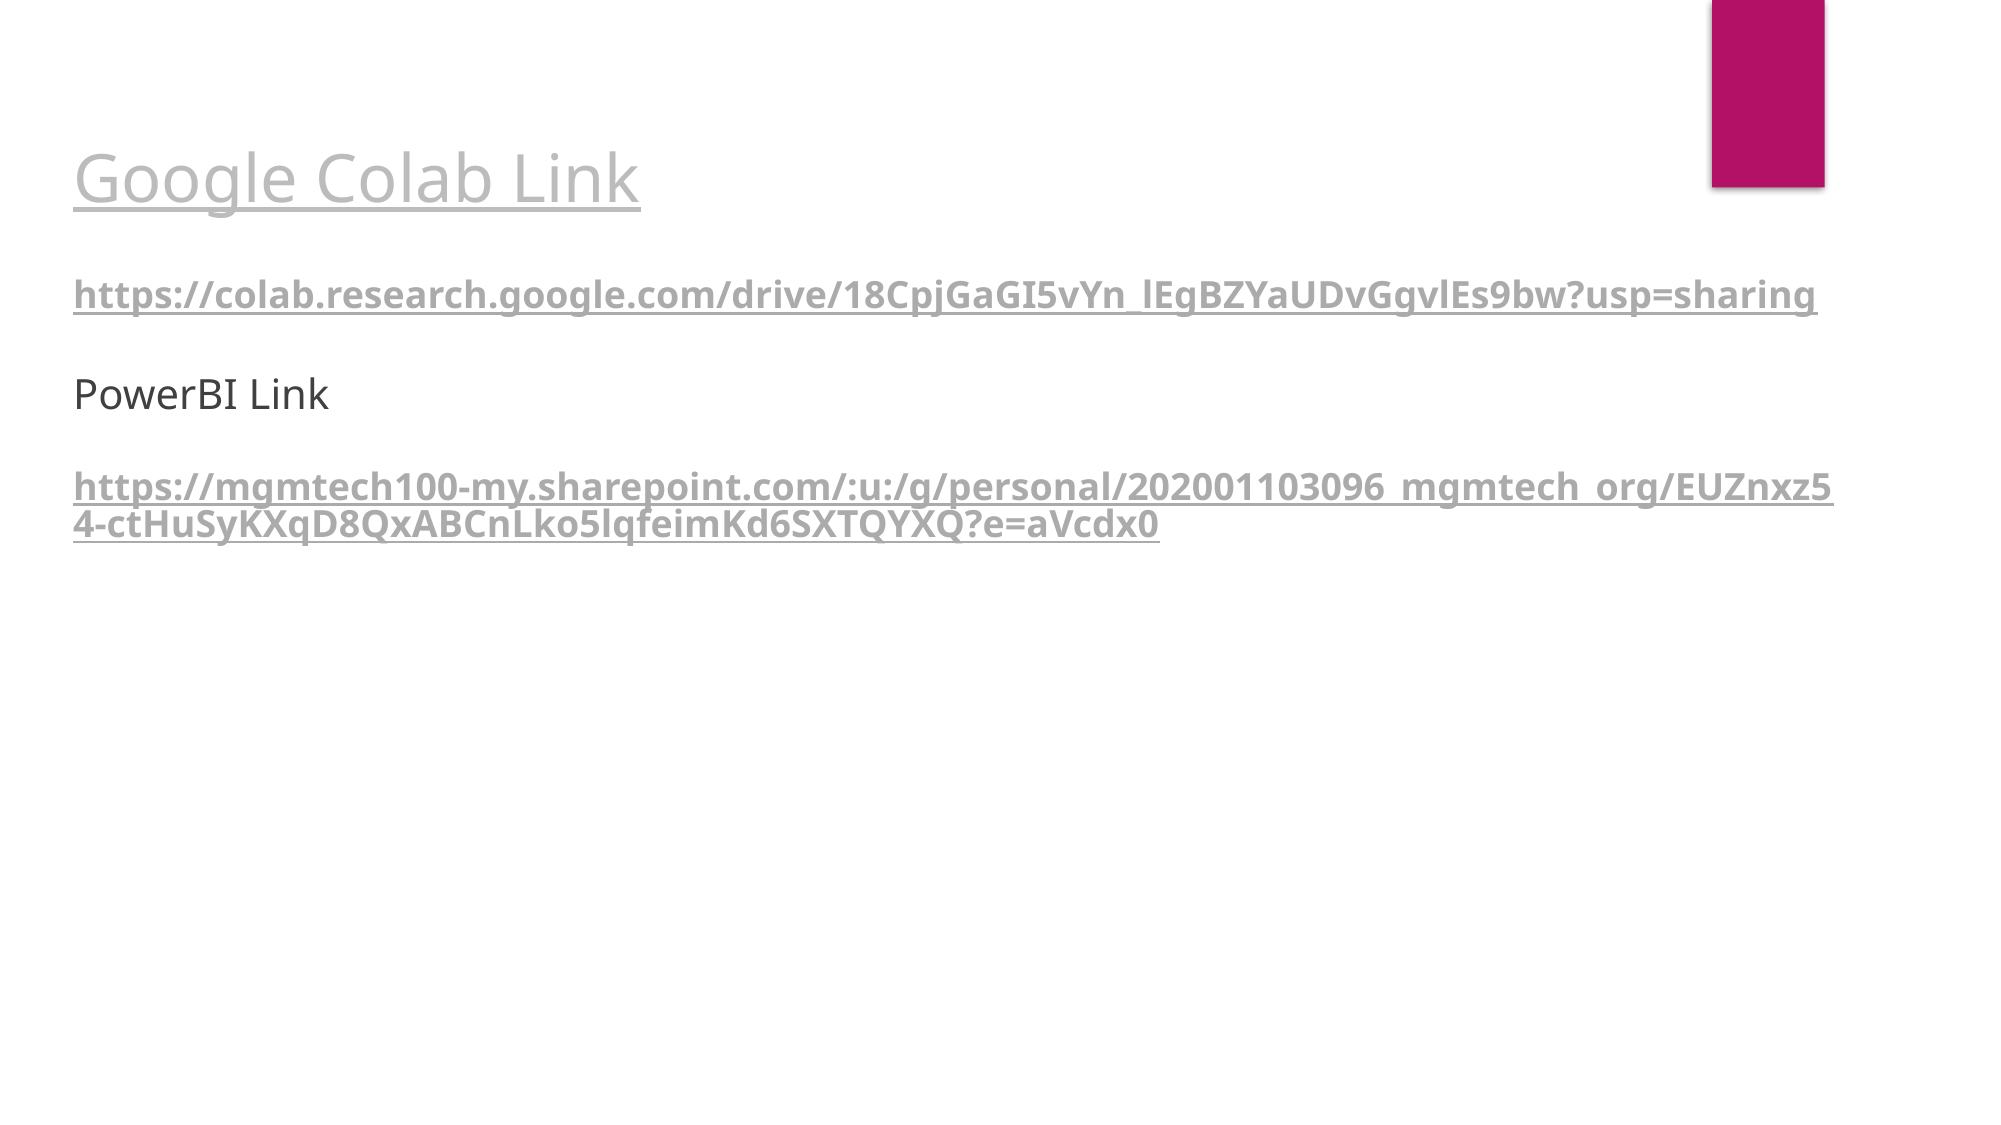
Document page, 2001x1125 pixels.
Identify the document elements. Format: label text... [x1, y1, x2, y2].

text_box Google Colab Link https://colab.research.google.com/drive/18CpjGaGI5vYn_lEgBZYaUDvGgvlEs9bw?usp=sharing PowerBI Link https://mgmtech100-my.sharepoint.com/:u:/g/personal/202001103096_mgmtech_org/EUZnxz54-ctHuSyKXqD8QxABCnLko5lqfeimKd6SXTQYXQ?e=aVcdx0 [58, 128, 1860, 611]
